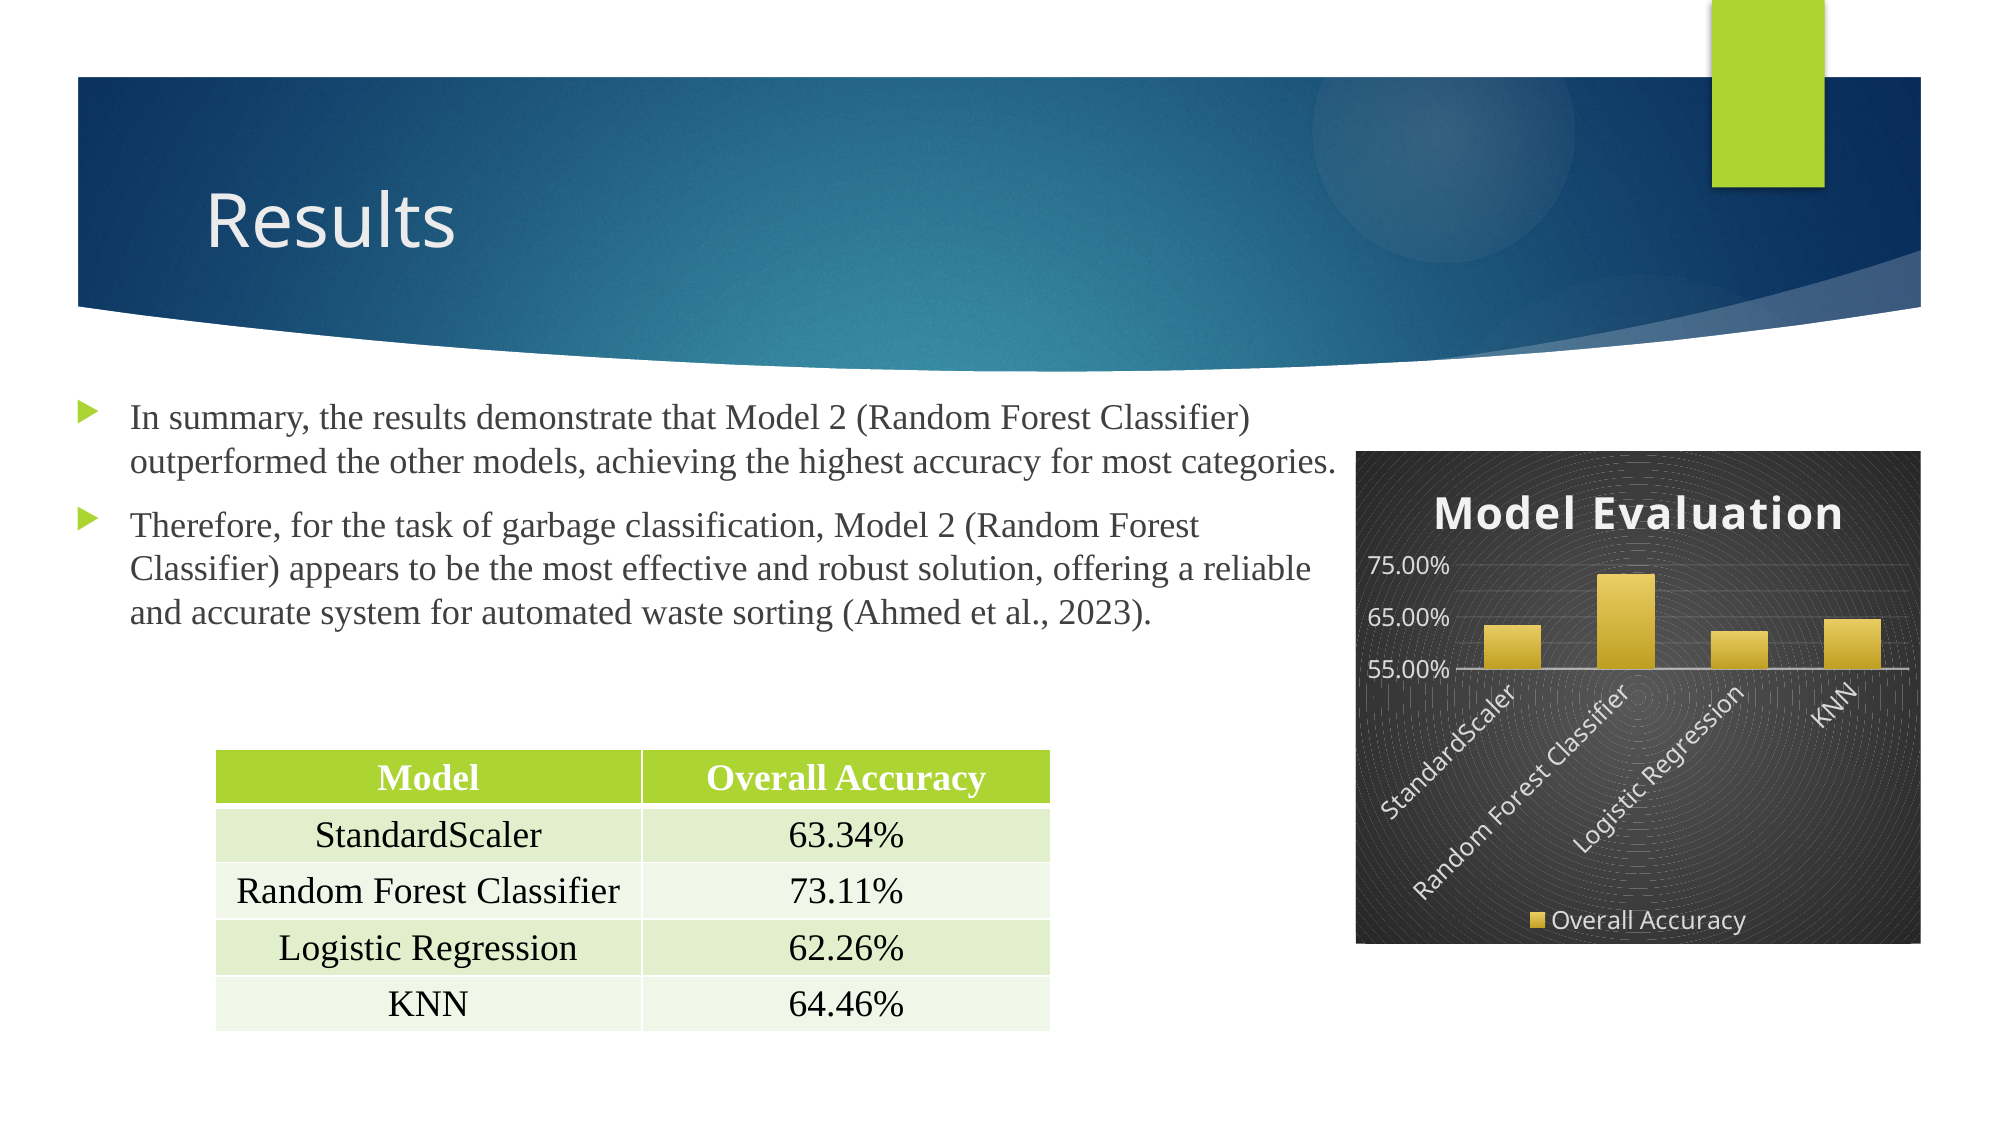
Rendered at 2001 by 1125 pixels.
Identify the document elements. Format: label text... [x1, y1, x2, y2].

table_header Model [216, 750, 641, 803]
table_cell 63.34% [643, 809, 1050, 862]
table_cell KNN [216, 977, 641, 1031]
title Results [189, 159, 1627, 276]
chart [1355, 450, 1921, 944]
list In summary, the results demonstrate that Model 2 (Random Forest Classifier) outperformed the other models, achieving the highest accuracy for most categories. Therefore, for the task of garbage classification, Model 2 (Random Forest Classifier) appears to be the most effective and robust solution, offering a reliable and accurate system for automated waste sorting (Ahmed et al., 2023). [60, 385, 1356, 677]
table_cell Random Forest Classifier [216, 863, 641, 918]
table_header Overall Accuracy [643, 750, 1050, 803]
table_cell 73.11% [643, 863, 1050, 918]
table_cell 64.46% [643, 977, 1050, 1031]
table_cell 62.26% [643, 920, 1050, 975]
table_cell Logistic Regression [216, 920, 641, 975]
table_cell StandardScaler [216, 809, 641, 862]
